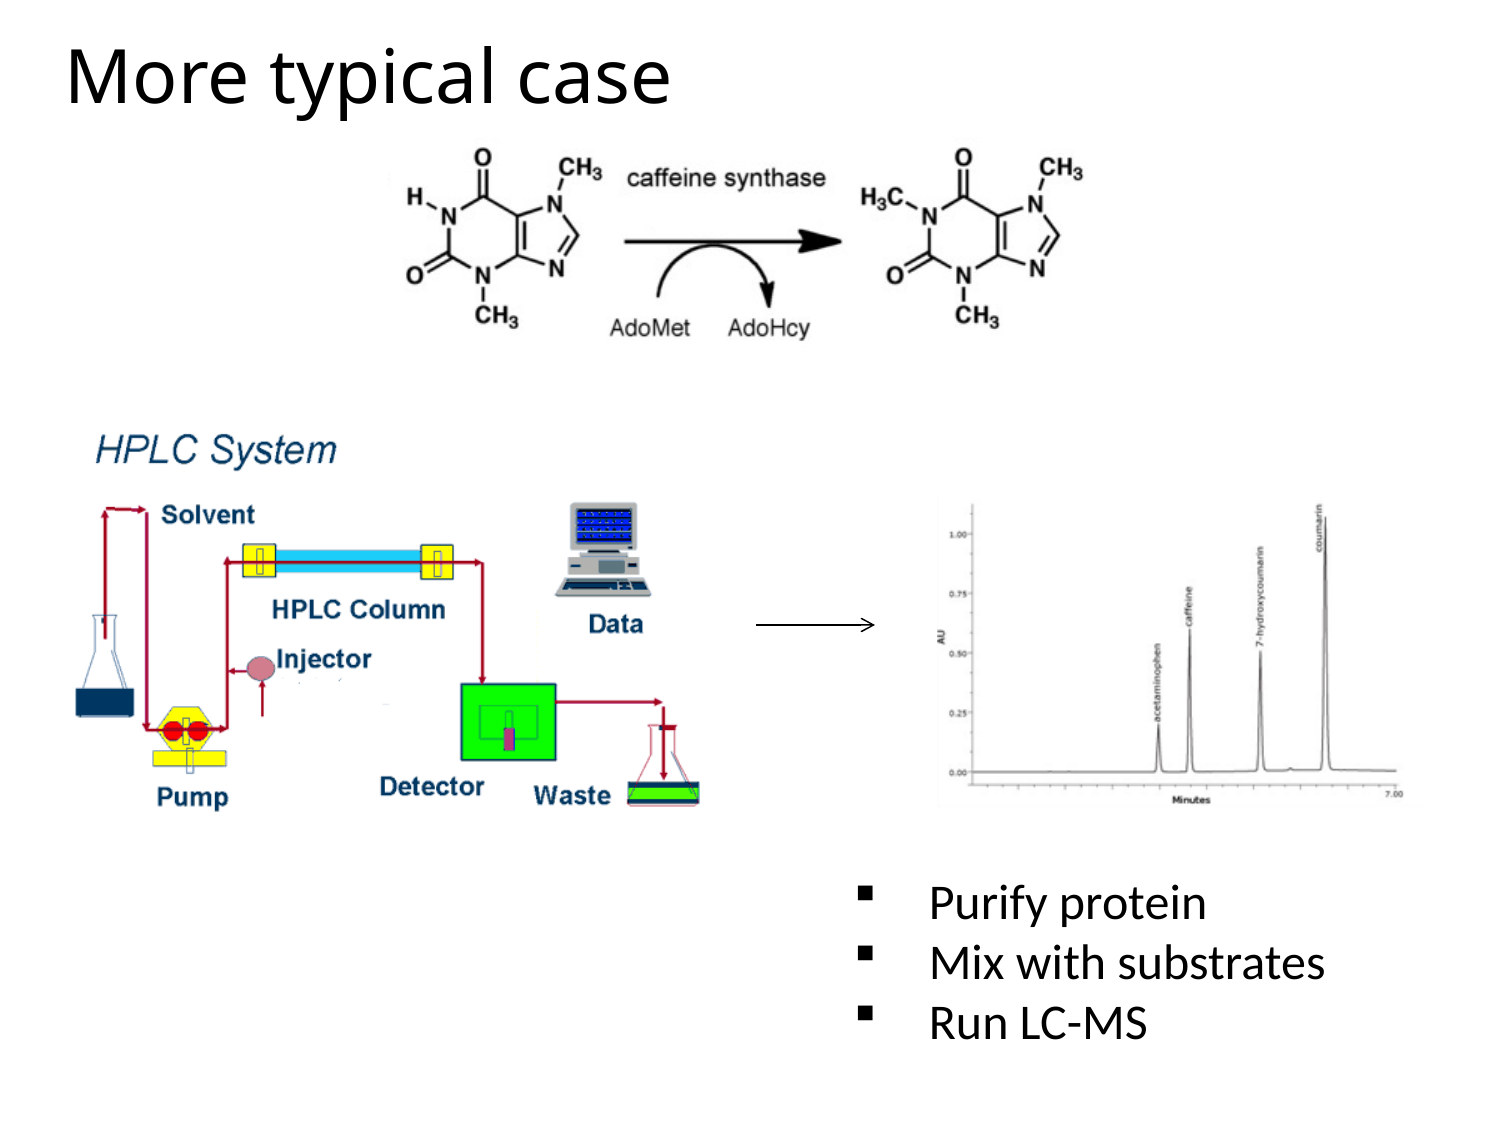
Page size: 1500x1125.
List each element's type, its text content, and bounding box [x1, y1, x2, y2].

picture [937, 493, 1423, 810]
text_box Purify protein Mix with substrates Run LC-MS [838, 862, 1500, 1058]
text_box More typical case [49, 21, 1463, 127]
picture [387, 137, 1087, 354]
picture [74, 418, 701, 813]
